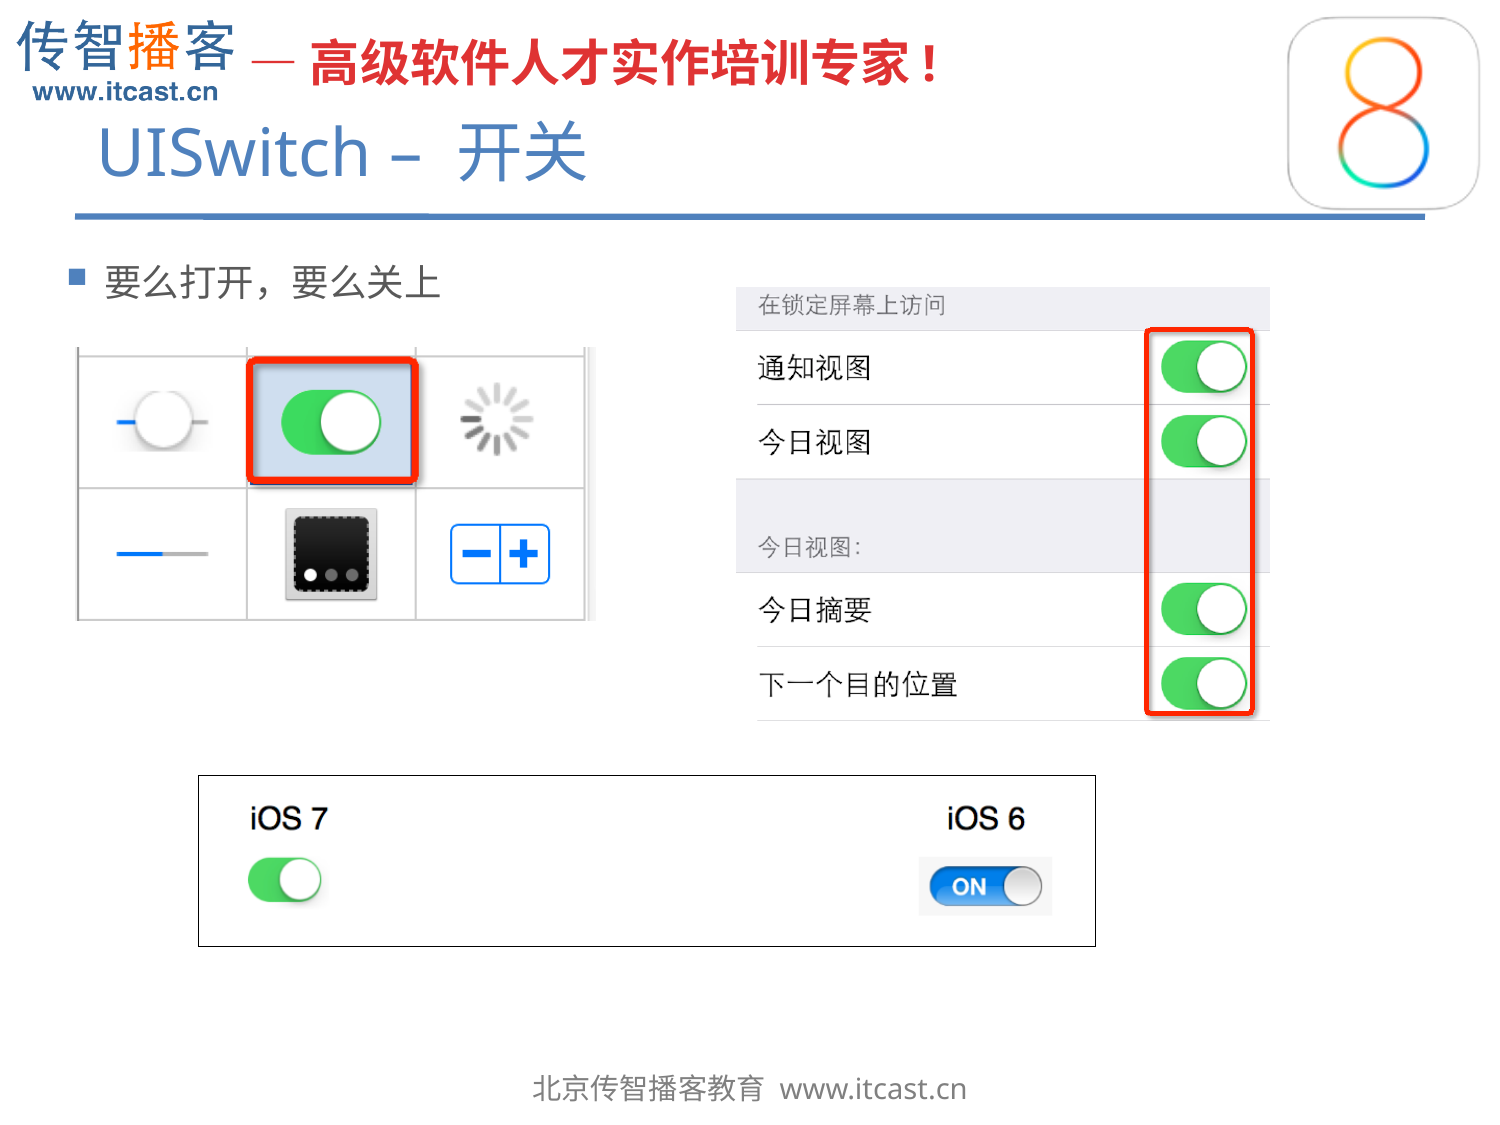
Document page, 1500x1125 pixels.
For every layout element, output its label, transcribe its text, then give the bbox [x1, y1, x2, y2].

picture [1270, 0, 1497, 227]
picture [74, 347, 597, 622]
list 要么打开，要么关上 [51, 251, 1425, 322]
picture [16, 19, 234, 101]
picture [197, 774, 1097, 947]
title UISwitch – 开关 [81, 102, 1416, 238]
picture [735, 287, 1271, 721]
